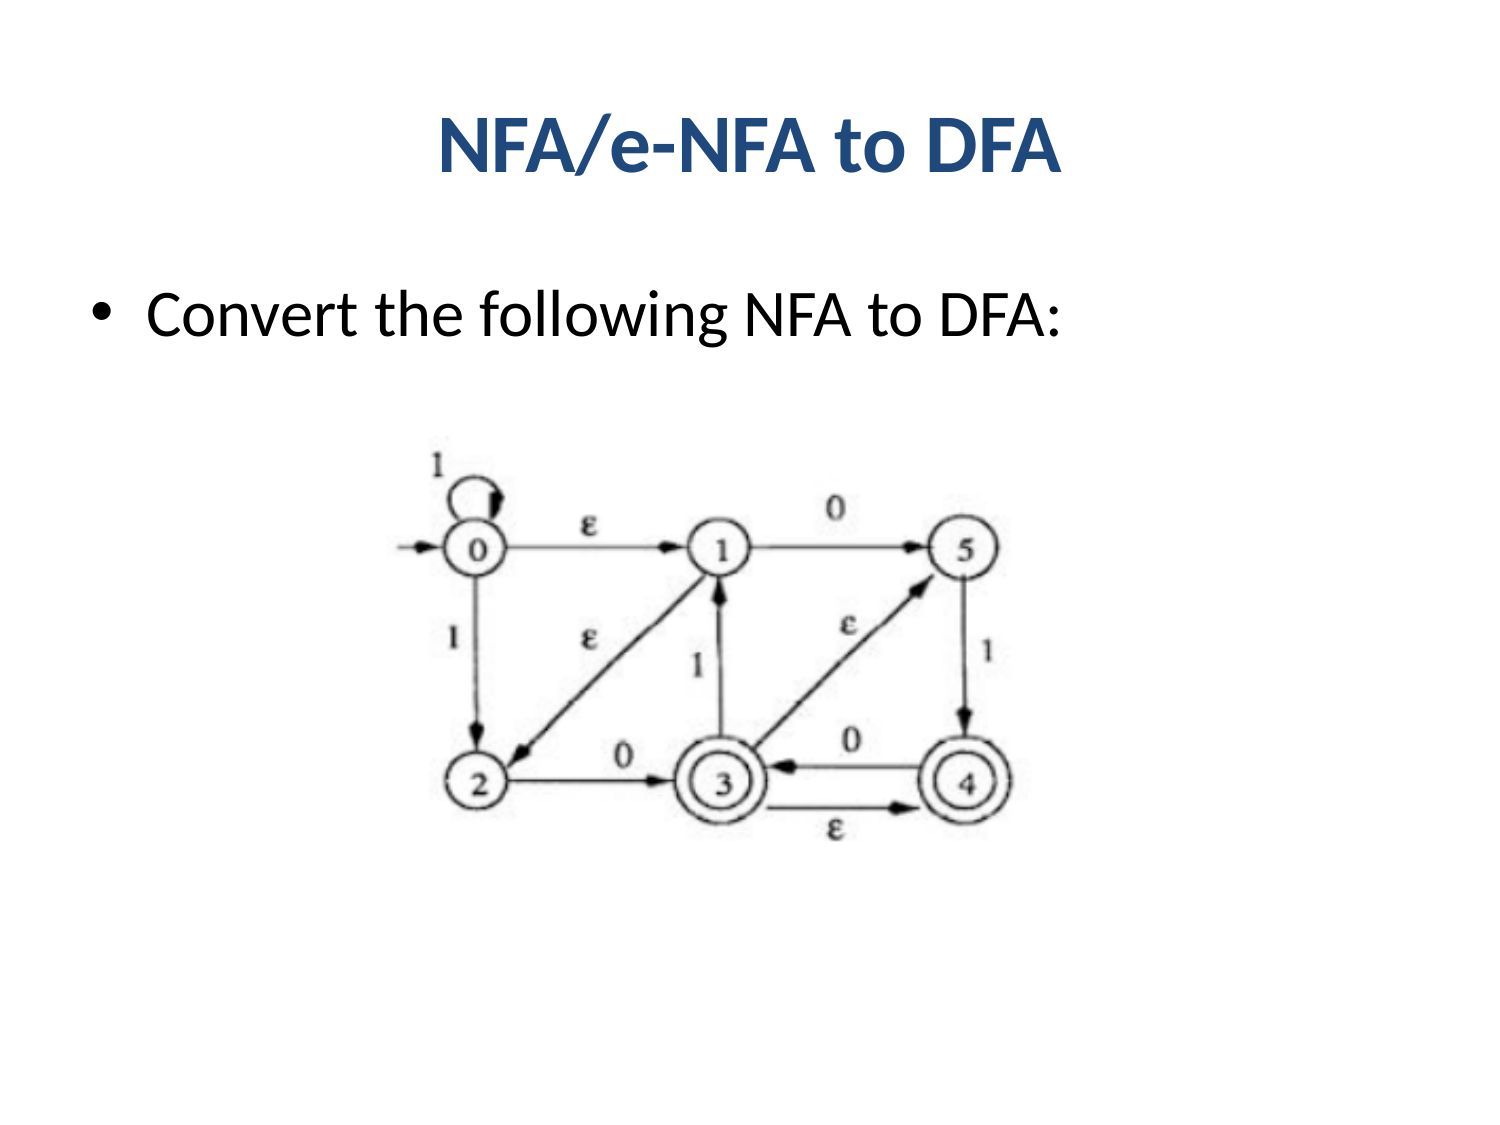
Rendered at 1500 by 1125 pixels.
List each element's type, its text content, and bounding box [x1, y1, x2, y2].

title NFA/e-NFA to DFA [75, 45, 1425, 233]
list Convert the following NFA to DFA: [75, 262, 1425, 1005]
picture [362, 424, 1081, 922]
